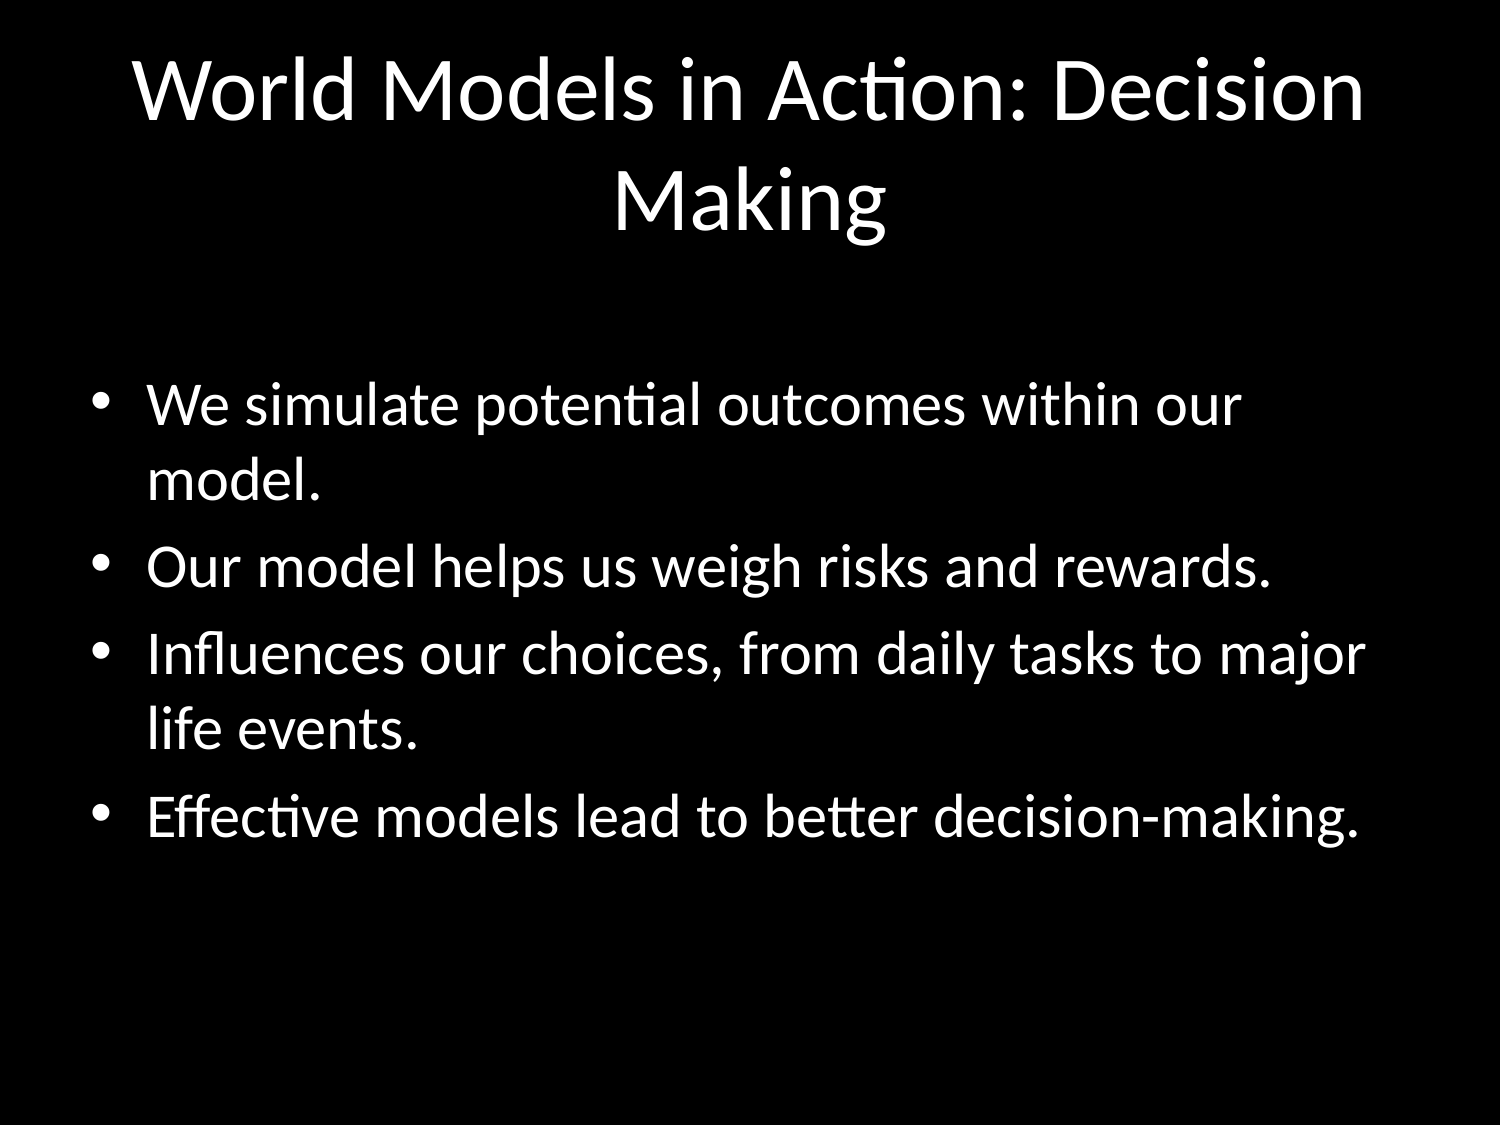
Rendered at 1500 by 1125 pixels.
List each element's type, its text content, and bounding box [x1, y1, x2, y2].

title World Models in Action: Decision Making [75, 45, 1425, 233]
list We simulate potential outcomes within our model. Our model helps us weigh risks and rewards. Influences our choices, from daily tasks to major life events. Effective models lead to better decision-making. [75, 262, 1425, 1005]
